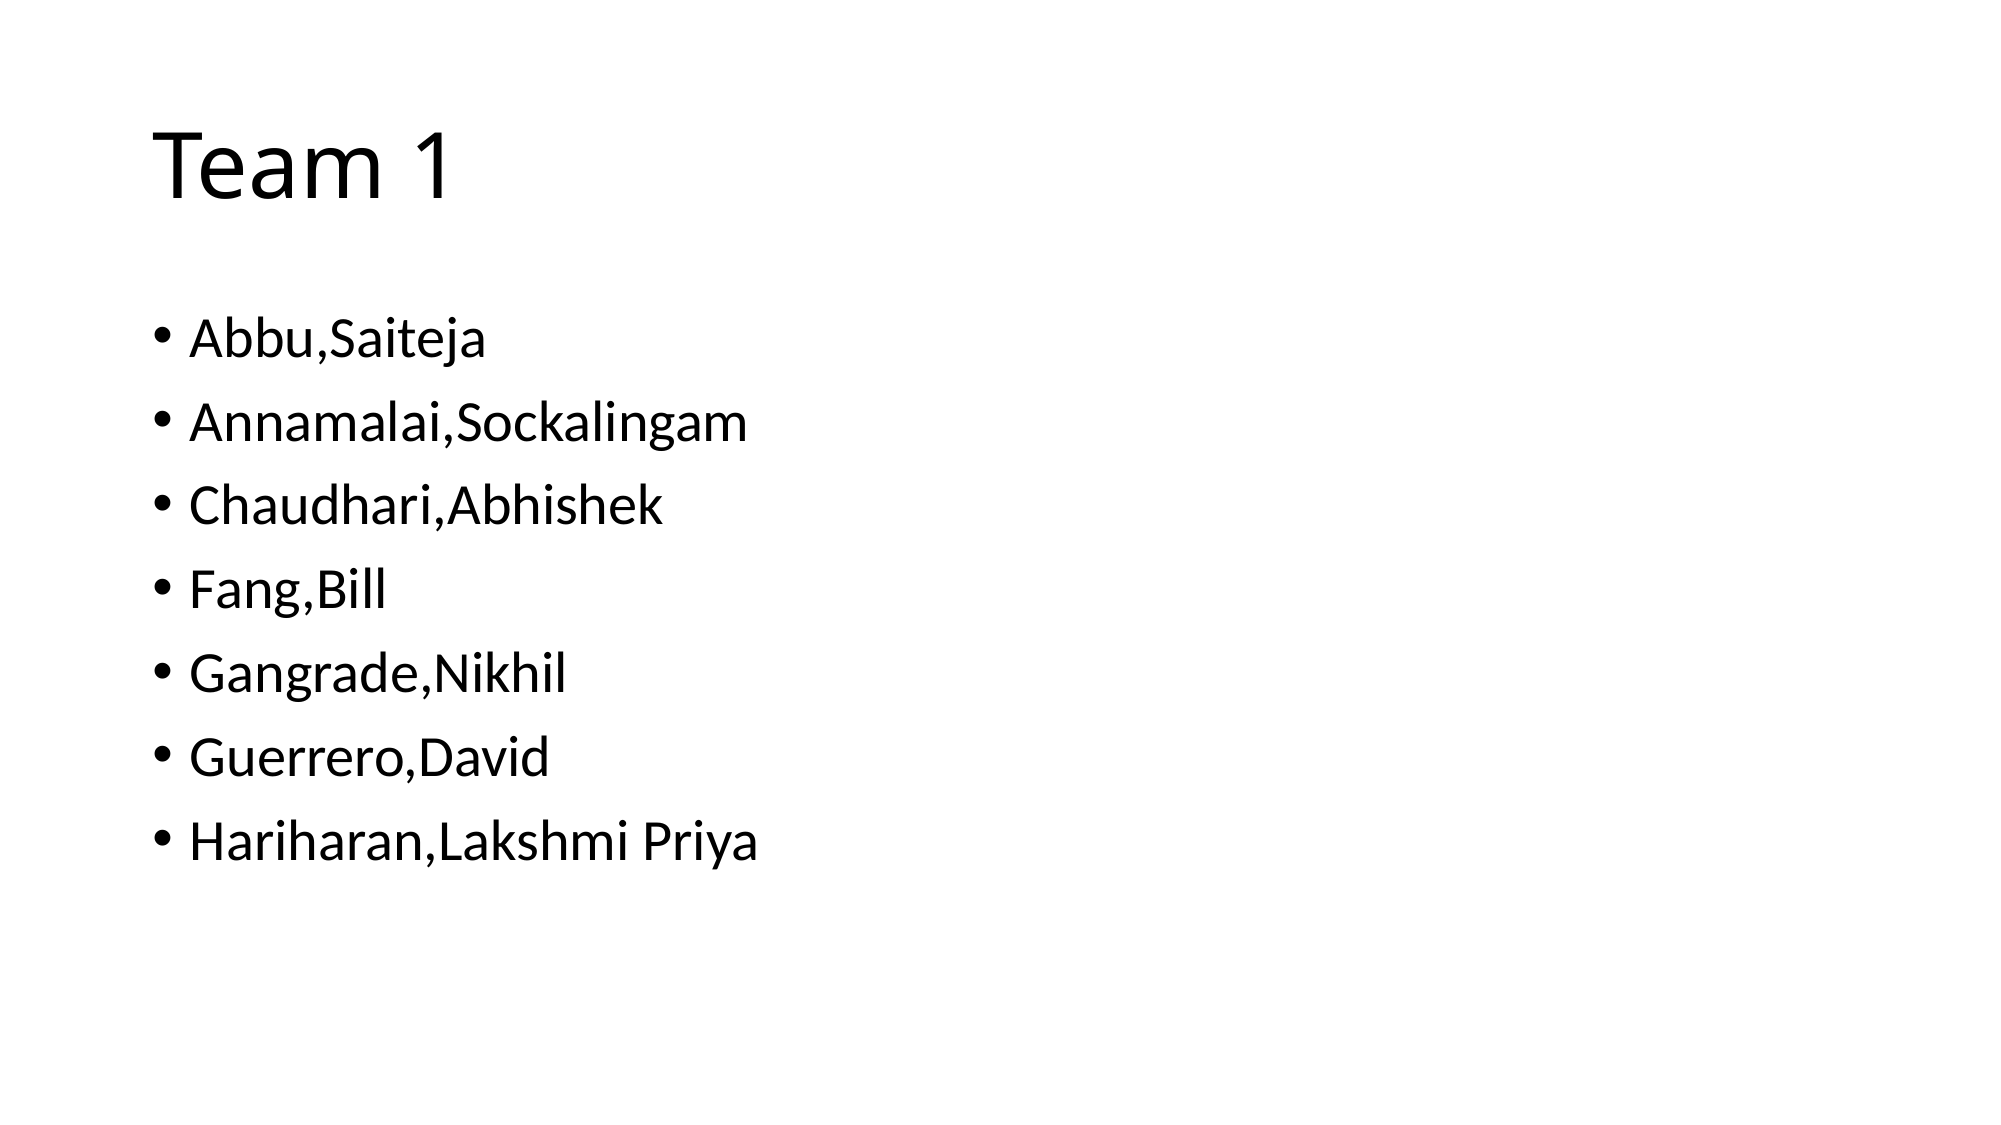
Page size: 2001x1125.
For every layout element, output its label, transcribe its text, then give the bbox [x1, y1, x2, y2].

list Abbu,Saiteja Annamalai,Sockalingam Chaudhari,Abhishek Fang,Bill Gangrade,Nikhil Guerrero,David Hariharan,Lakshmi Priya [137, 299, 1863, 1014]
title Team 1 [137, 59, 1863, 278]
